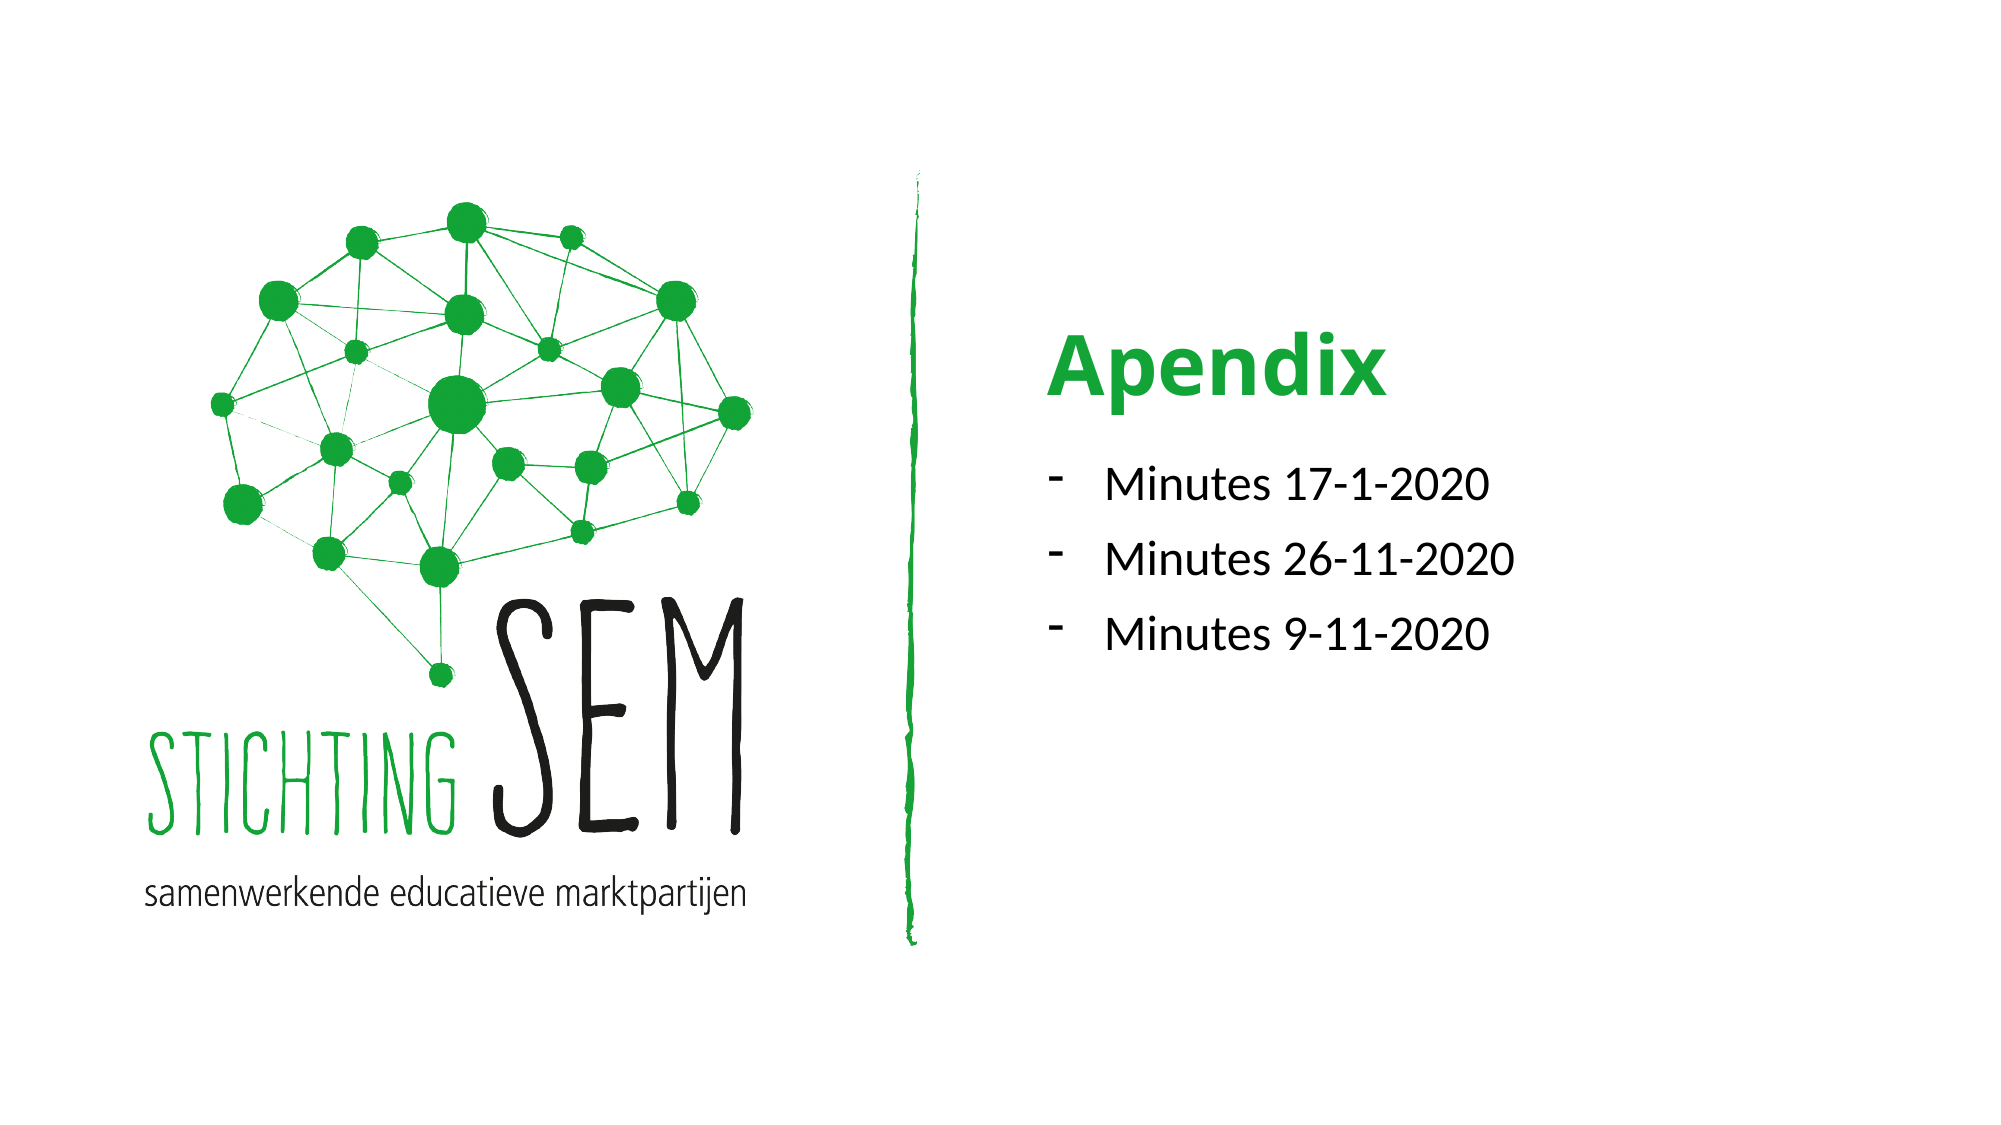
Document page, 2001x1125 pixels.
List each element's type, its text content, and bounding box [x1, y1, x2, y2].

picture [904, 170, 920, 946]
subtitle Minutes 17-1-2020 Minutes 26-11-2020 Minutes 9-11-2020 [1032, 450, 1886, 871]
picture [145, 202, 754, 915]
title Apendix [1032, 315, 1886, 450]
